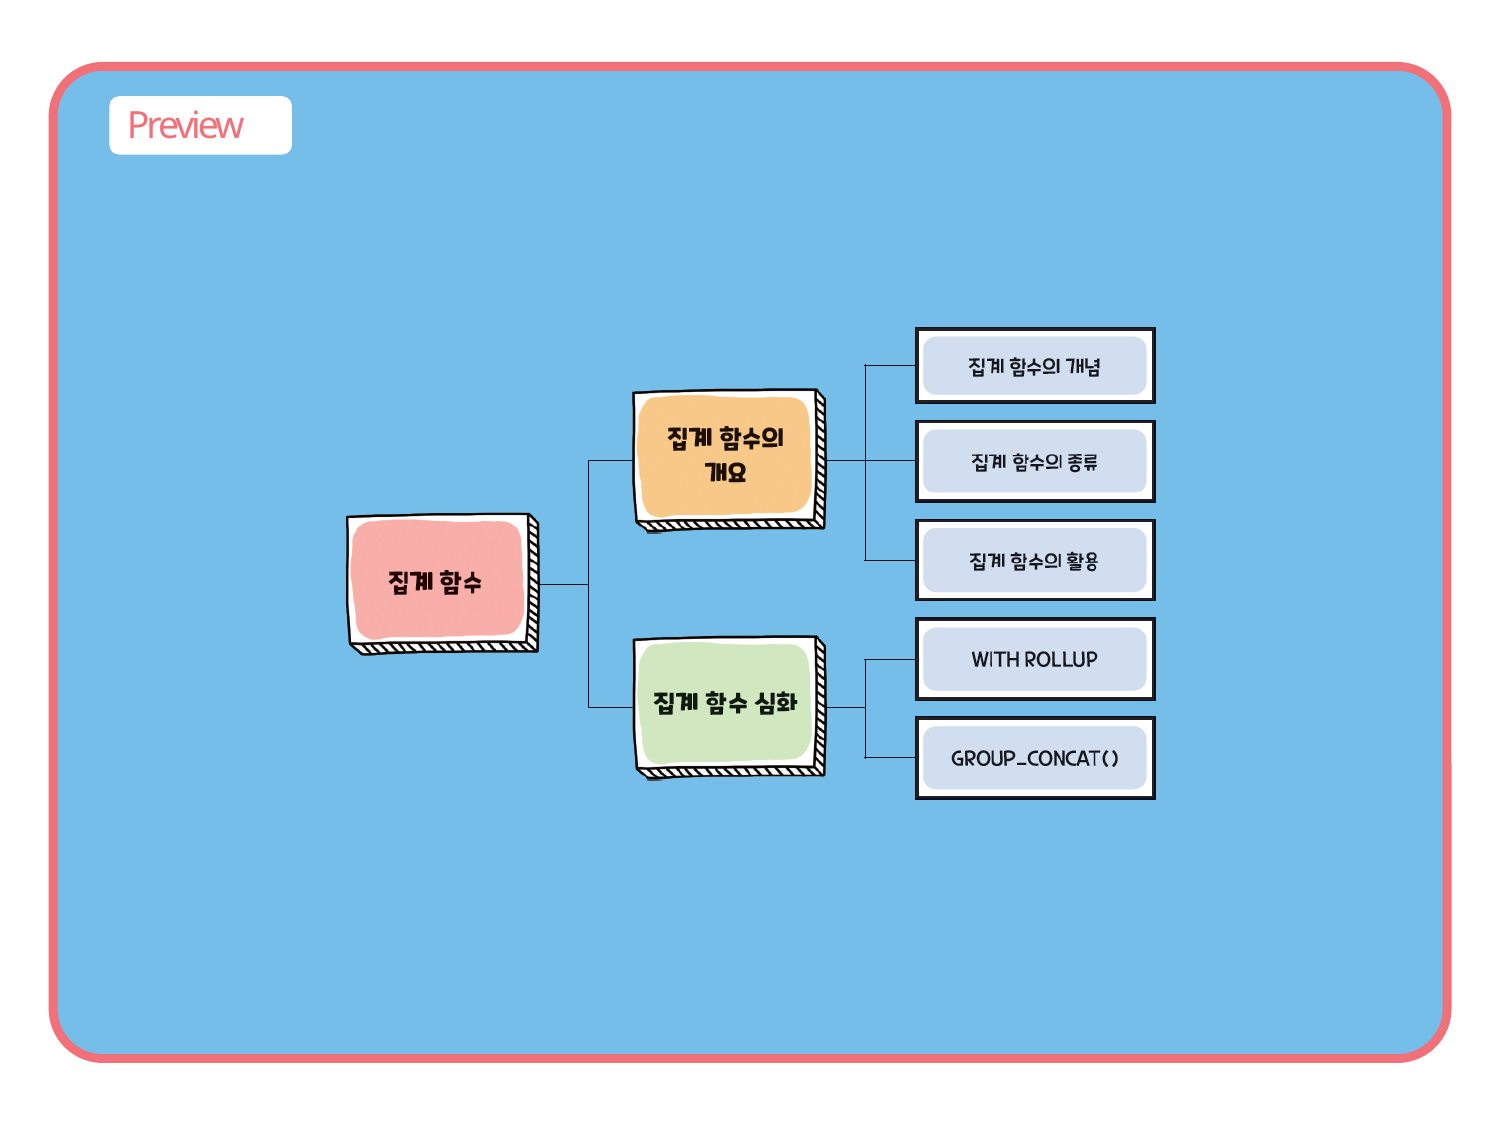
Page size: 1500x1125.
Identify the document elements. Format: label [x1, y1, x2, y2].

picture [336, 314, 1164, 811]
